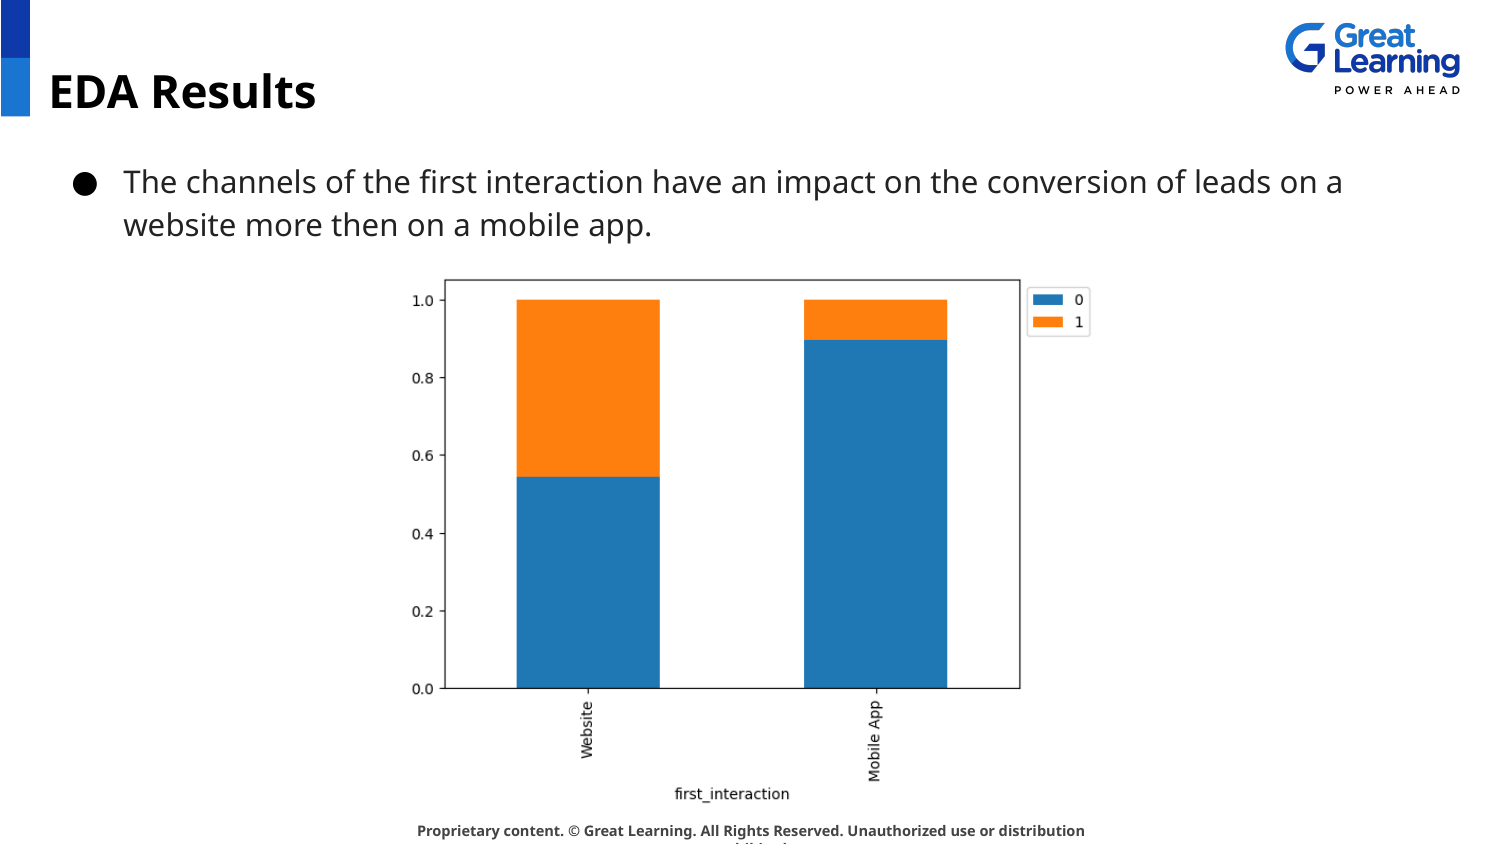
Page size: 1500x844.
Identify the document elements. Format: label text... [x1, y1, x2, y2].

picture [400, 270, 1100, 812]
title EDA Results [33, 47, 1431, 141]
list The channels of the first interaction have an impact on the conversion of leads on a website more then on a mobile app. [33, 141, 1449, 750]
picture [1258, 11, 1487, 106]
